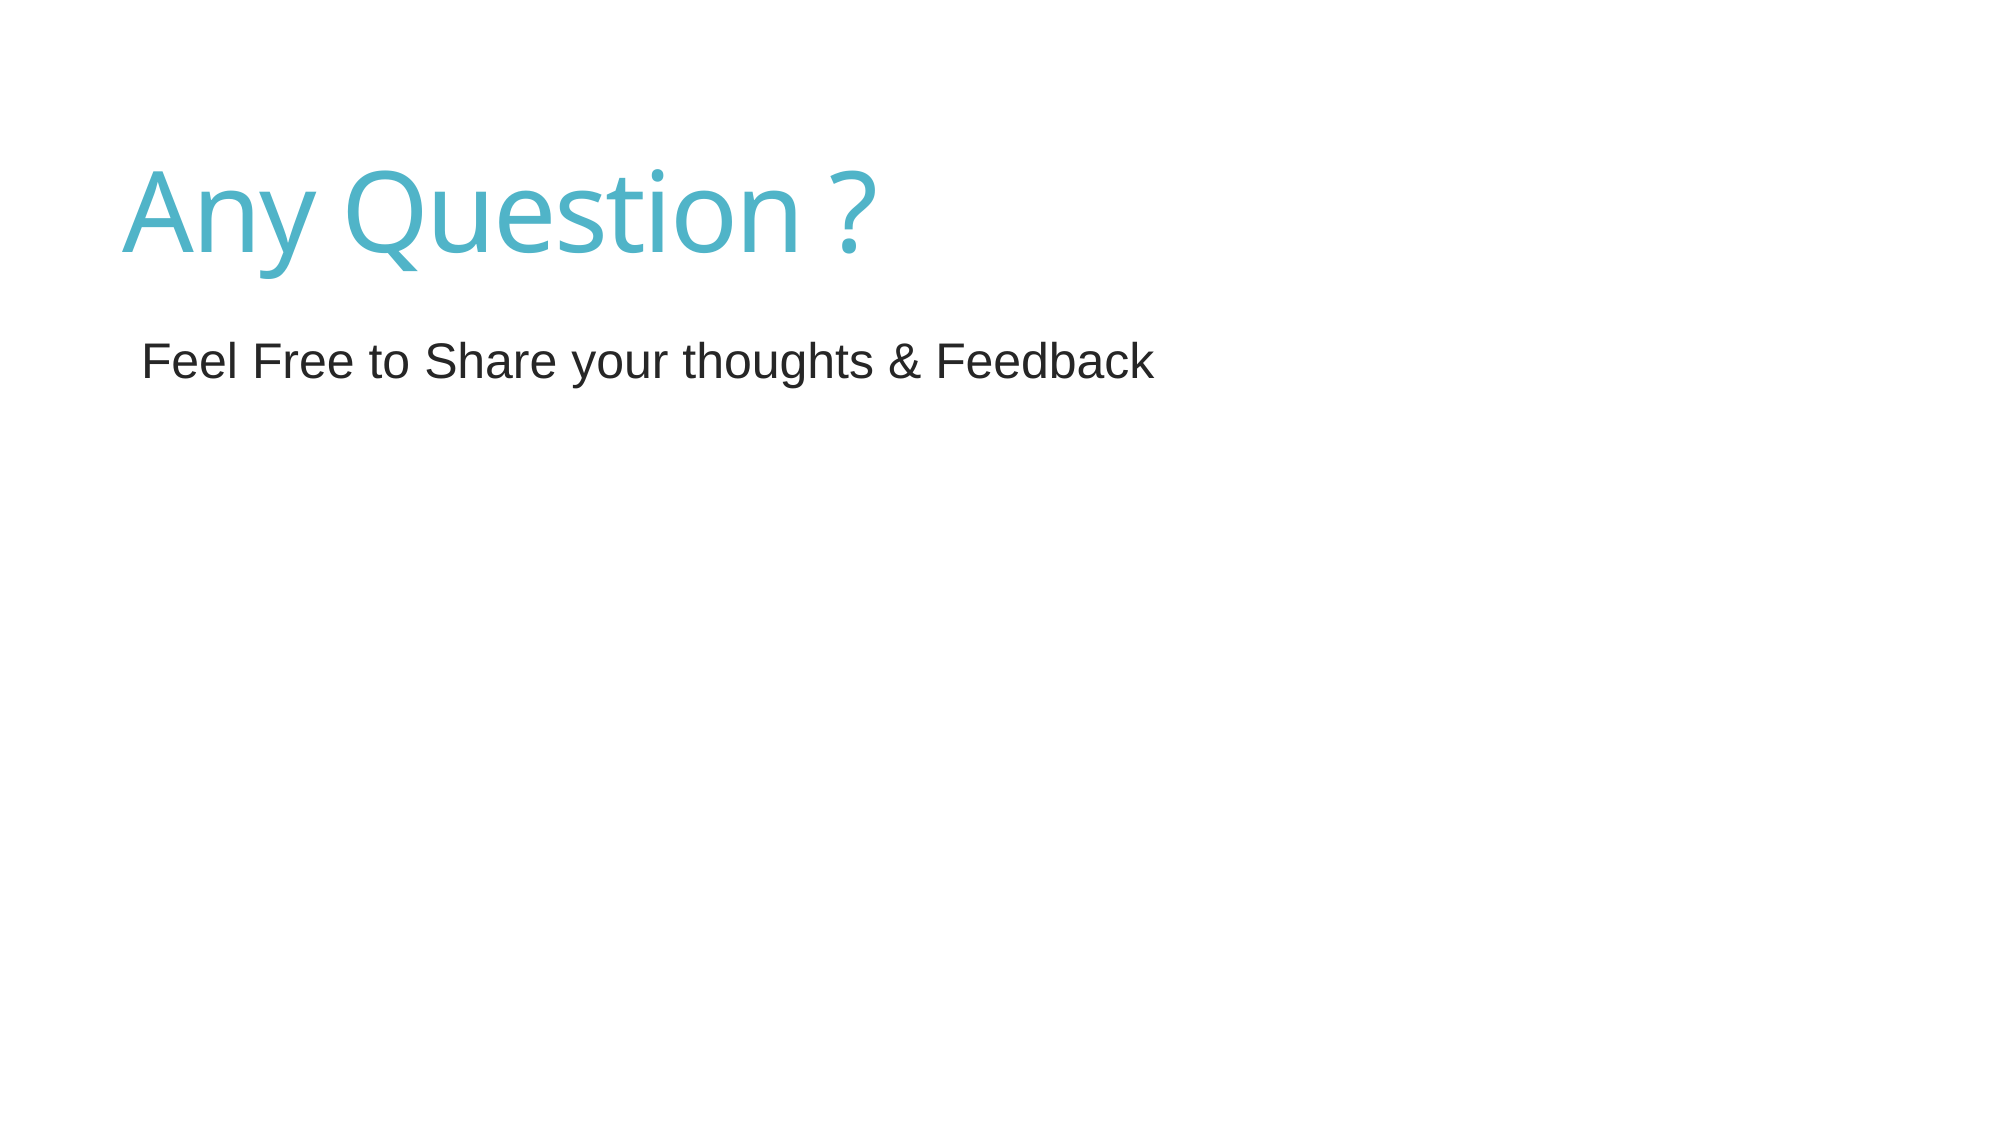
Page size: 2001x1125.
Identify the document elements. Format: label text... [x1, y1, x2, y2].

list Feel Free to Share your thoughts & Feedback [111, 329, 1876, 948]
title Any Question ? [107, 81, 1875, 354]
